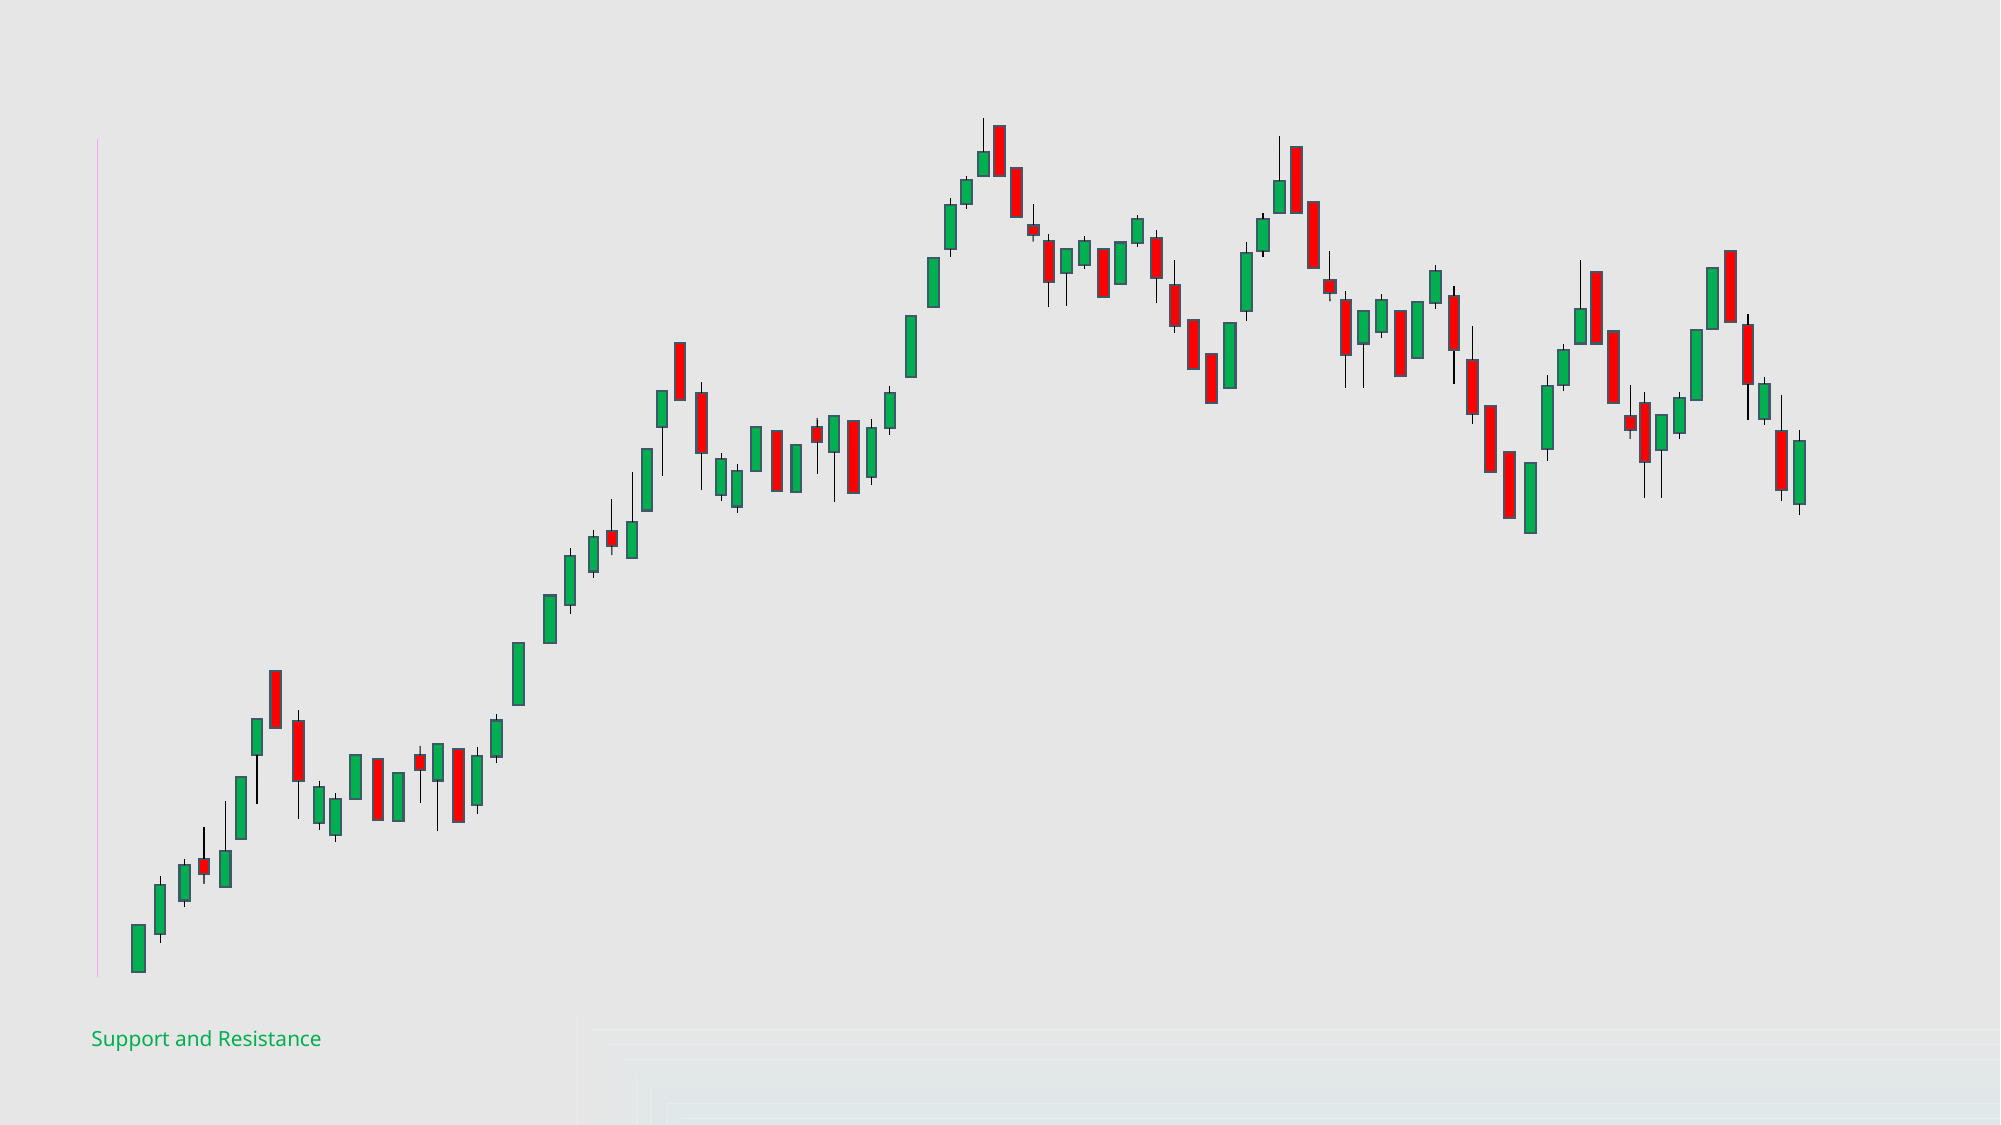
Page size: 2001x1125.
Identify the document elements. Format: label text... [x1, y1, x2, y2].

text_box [132, 118, 1805, 973]
footer Support and Resistance [76, 1015, 459, 1061]
